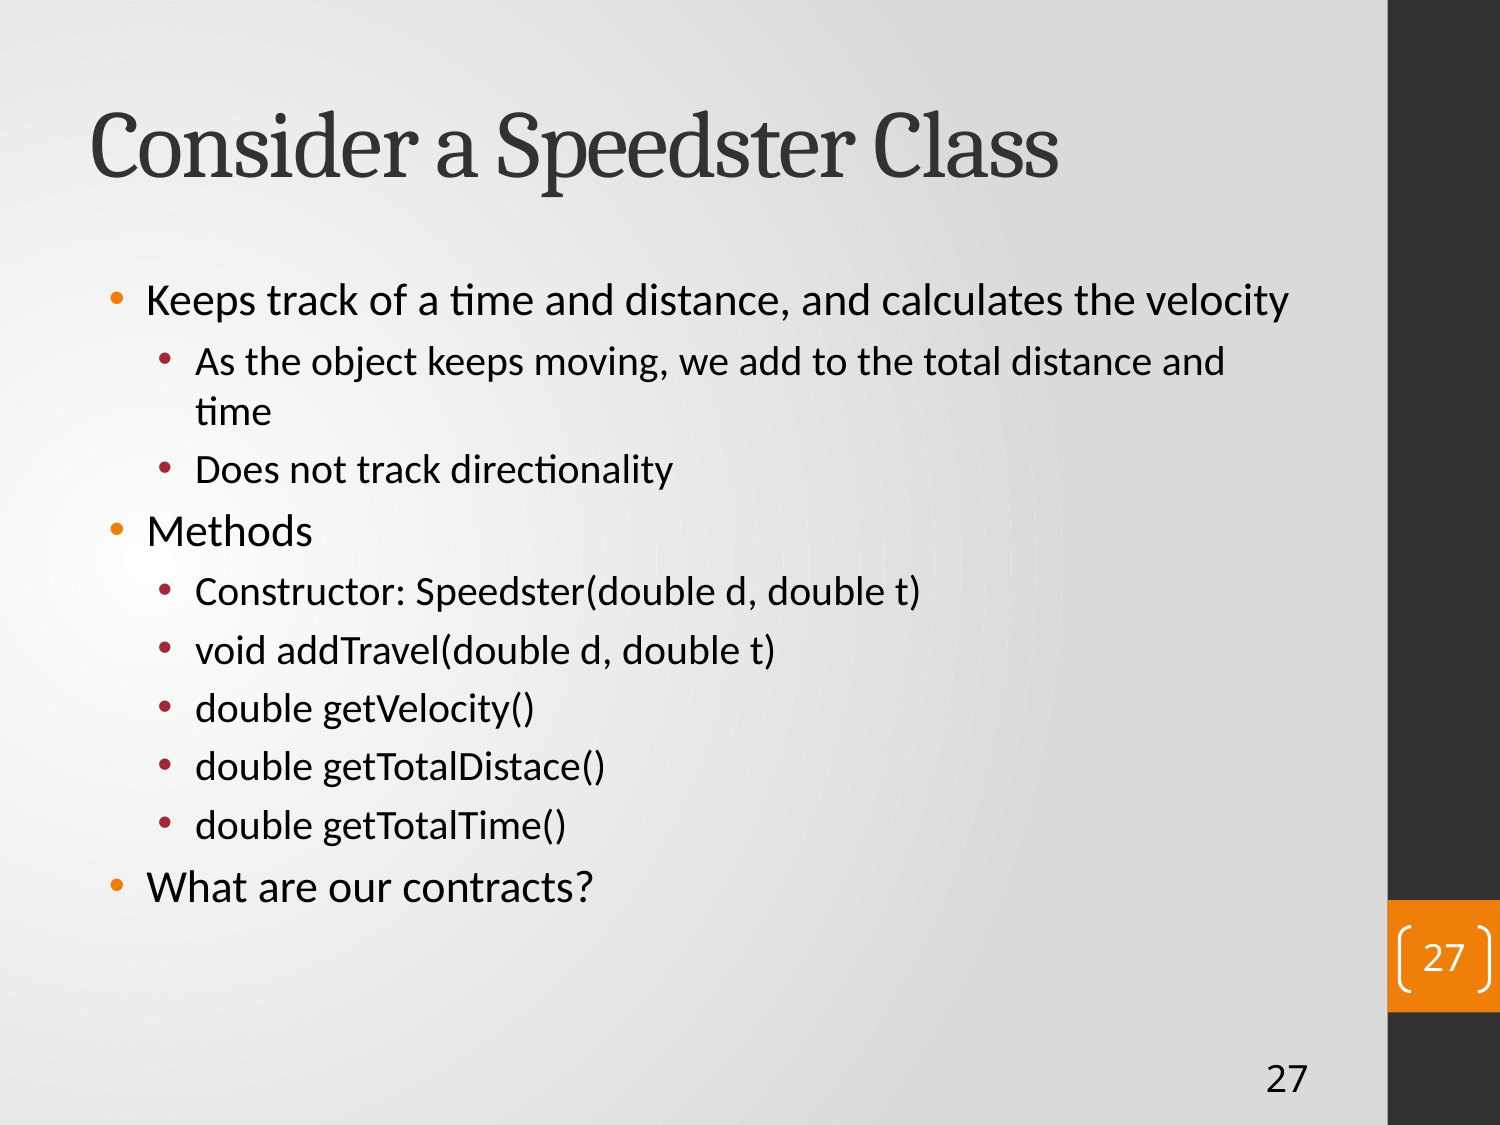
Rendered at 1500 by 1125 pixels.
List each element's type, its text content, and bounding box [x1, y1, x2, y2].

list Keeps track of a time and distance, and calculates the velocity As the object keeps moving, we add to the total distance and time Does not track directionality Methods Constructor: Speedster(double d, double t) void addTravel(double d, double t) double getVelocity() double getTotalDistace() double getTotalTime() What are our contracts? [75, 262, 1325, 1050]
title Consider a Speedster Class [75, 45, 1325, 233]
slide_number 27 [1397, 925, 1492, 994]
